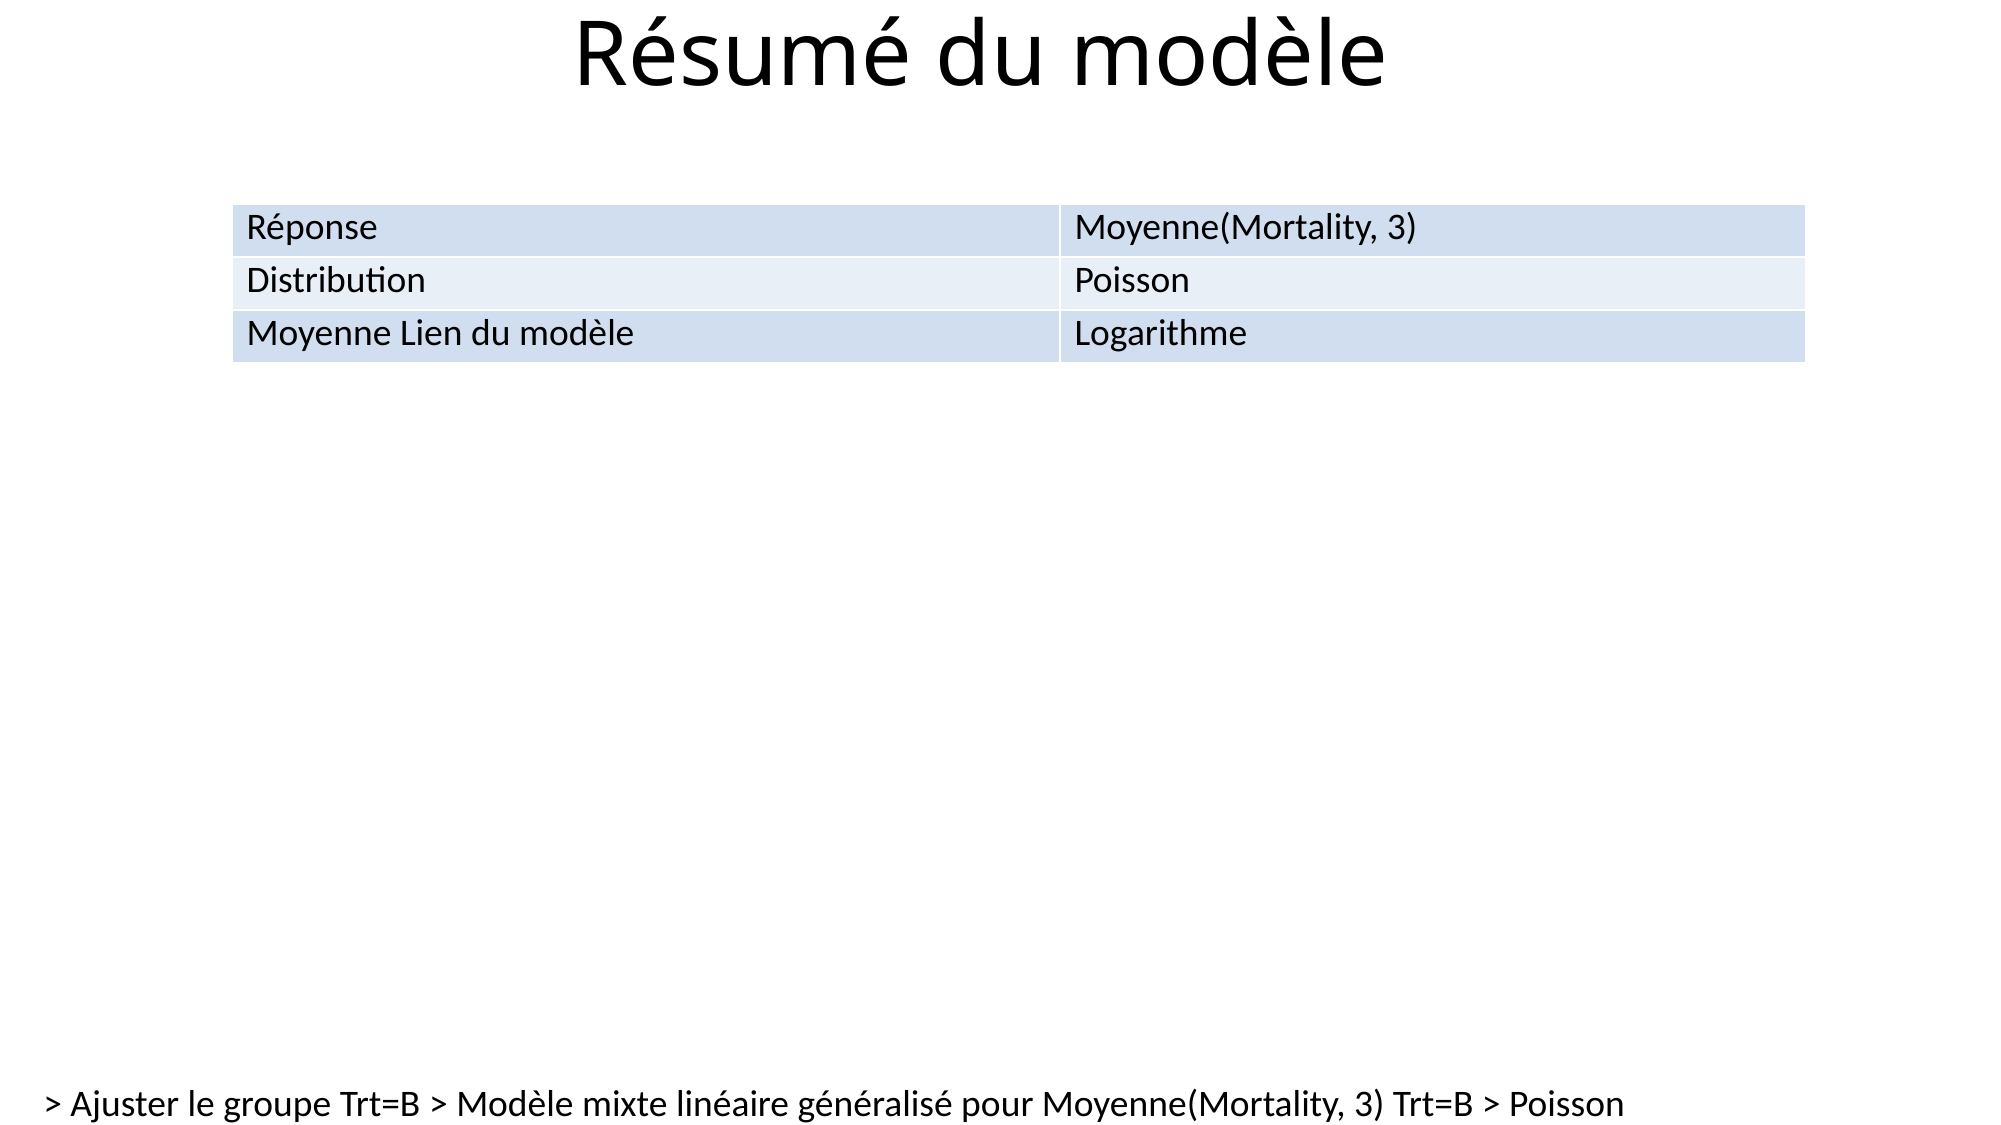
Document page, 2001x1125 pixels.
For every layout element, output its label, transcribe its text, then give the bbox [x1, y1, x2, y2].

text_box > Ajuster le groupe Trt=B > Modèle mixte linéaire généralisé pour Moyenne(Mortality, 3) Trt=B > Poisson [43, 1079, 1628, 1125]
table_cell Distribution [233, 258, 1059, 309]
title Résumé du modèle [0, 0, 1963, 113]
table_cell Poisson [1061, 258, 1805, 309]
table_cell Logarithme [1061, 311, 1805, 362]
table_cell Moyenne Lien du modèle [233, 311, 1059, 362]
table_header Moyenne(Mortality, 3) [1061, 205, 1805, 256]
table_header Réponse [233, 205, 1059, 256]
